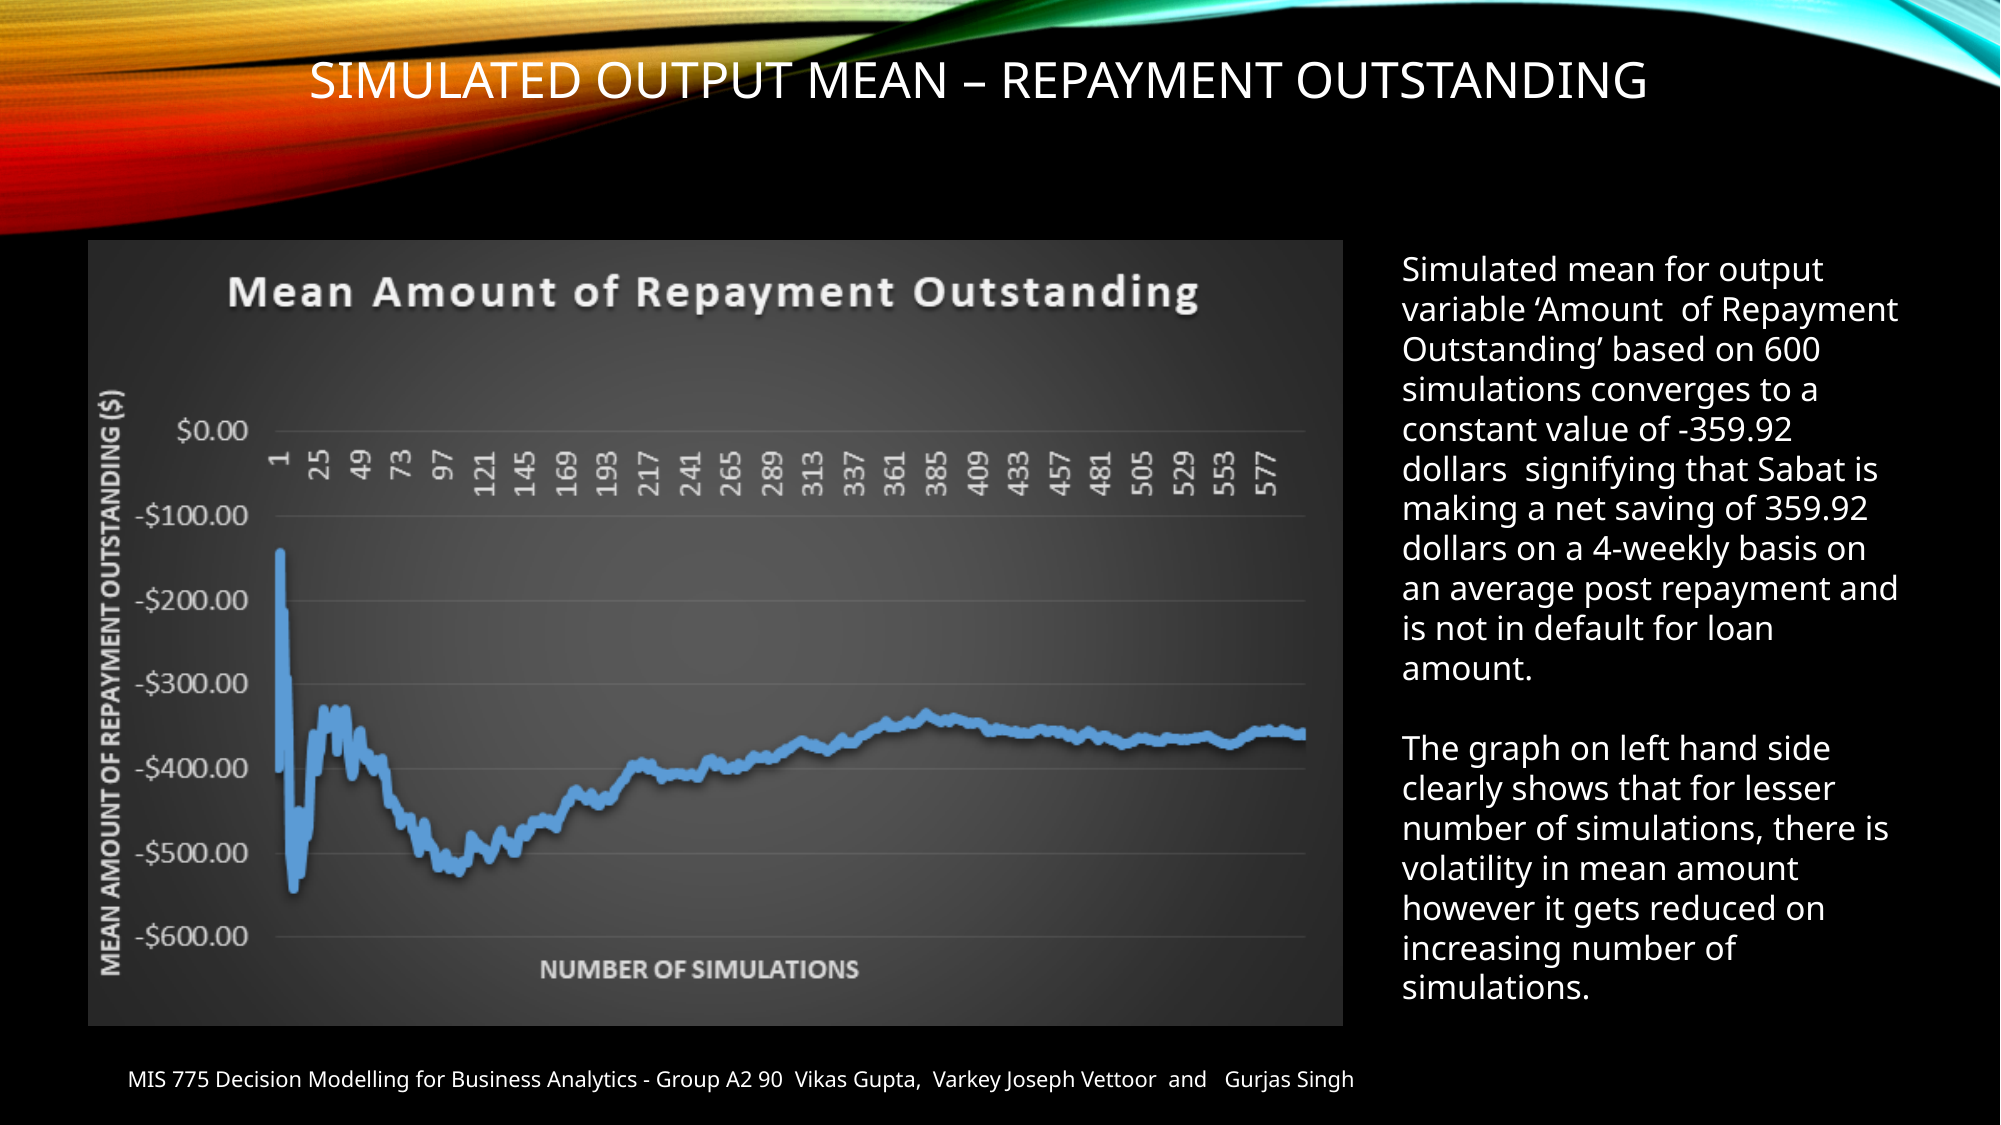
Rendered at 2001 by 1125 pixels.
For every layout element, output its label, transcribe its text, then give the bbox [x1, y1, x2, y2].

text_box Simulated mean for output variable ‘Amount of Repayment Outstanding’ based on 600 simulations converges to a constant value of -359.92 dollars signifying that Sabat is making a net saving of 359.92 dollars on a 4-weekly basis on an average post repayment and is not in default for loan amount. The graph on left hand side clearly shows that for lesser number of simulations, there is volatility in mean amount however it gets reduced on increasing number of simulations. [1387, 240, 1921, 1014]
footer MIS 775 Decision Modelling for Business Analytics - Group A2 90 Vikas Gupta, Varkey Joseph Vettoor and Gurjas Singh [112, 1055, 1547, 1103]
picture [0, 0, 2000, 237]
title Simulated Output MEAN – Repayment outstanding [273, 7, 1686, 158]
picture [88, 240, 1343, 1026]
